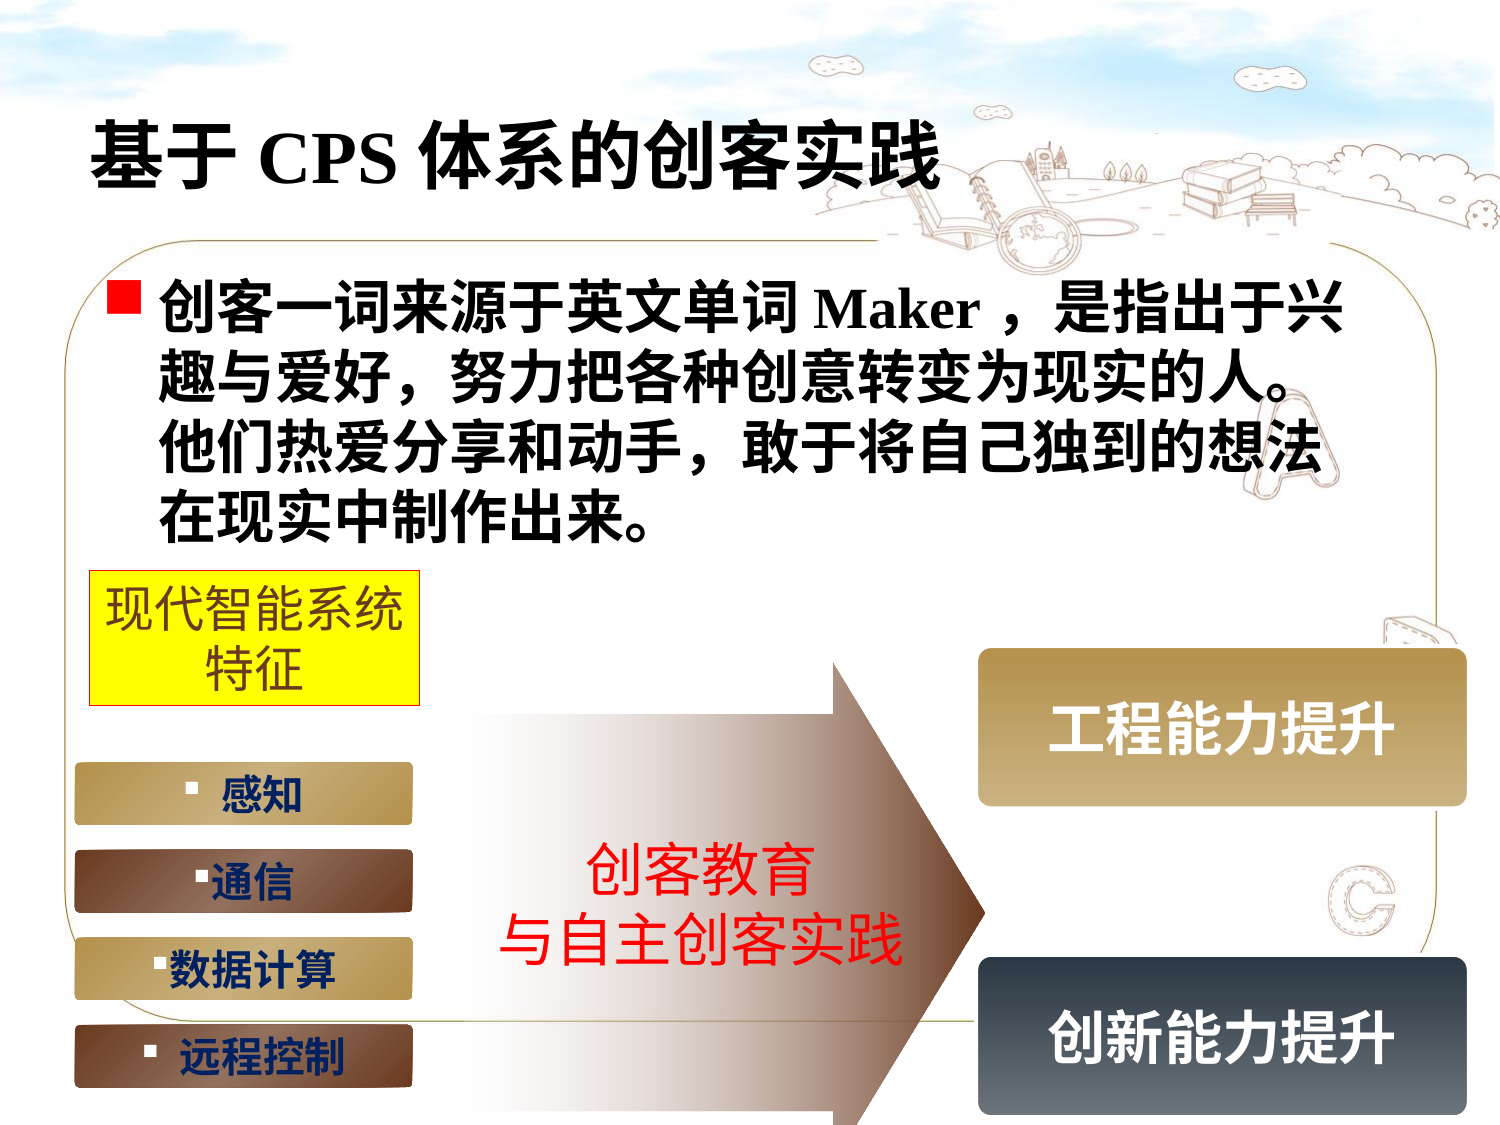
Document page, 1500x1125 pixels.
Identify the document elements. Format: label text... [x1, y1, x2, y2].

text_box 创新能力提升 [976, 954, 1469, 1118]
text_box 远程控制 [75, 1024, 413, 1088]
text_box [464, 662, 985, 1125]
text_box 感知 [75, 762, 413, 825]
title 基于CPS体系的创客实践 [74, 74, 1426, 233]
text_box 工程能力提升 [976, 645, 1469, 809]
text_box 创客教育 与自主创客实践 [482, 825, 921, 981]
text_box 通信 [75, 849, 413, 913]
text_box 数据计算 [75, 937, 413, 1000]
text_box 现代智能系统 特征 [89, 570, 420, 706]
picture [0, 0, 1500, 1125]
list 创客一词来源于英文单词Maker，是指出于兴趣与爱好，努力把各种创意转变为现实的人。他们热爱分享和动手，敢于将自己独到的想法在现实中制作出来。 [87, 262, 1388, 1006]
